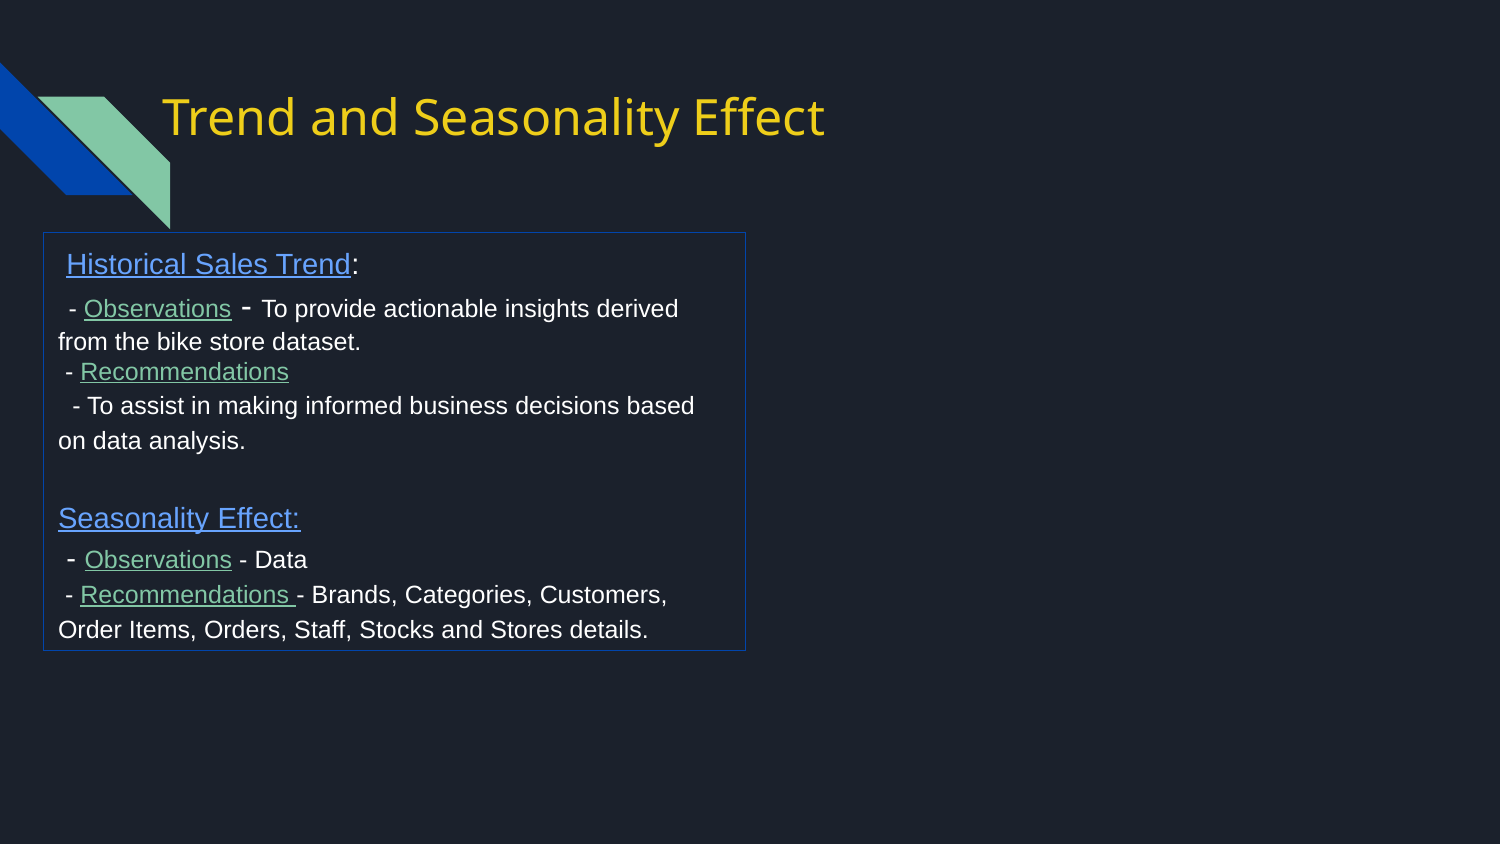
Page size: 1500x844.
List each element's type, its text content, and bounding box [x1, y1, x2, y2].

text_box Historical Sales Trend: - Observations - To provide actionable insights derived from the bike store dataset. - Recommendations - To assist in making informed business decisions based on data analysis. Seasonality Effect: - Observations - Data - Recommendations - Brands, Categories, Customers, Order Items, Orders, Staff, Stocks and Stores details. [43, 232, 746, 651]
title Trend and Seasonality Effect [147, 69, 1469, 159]
